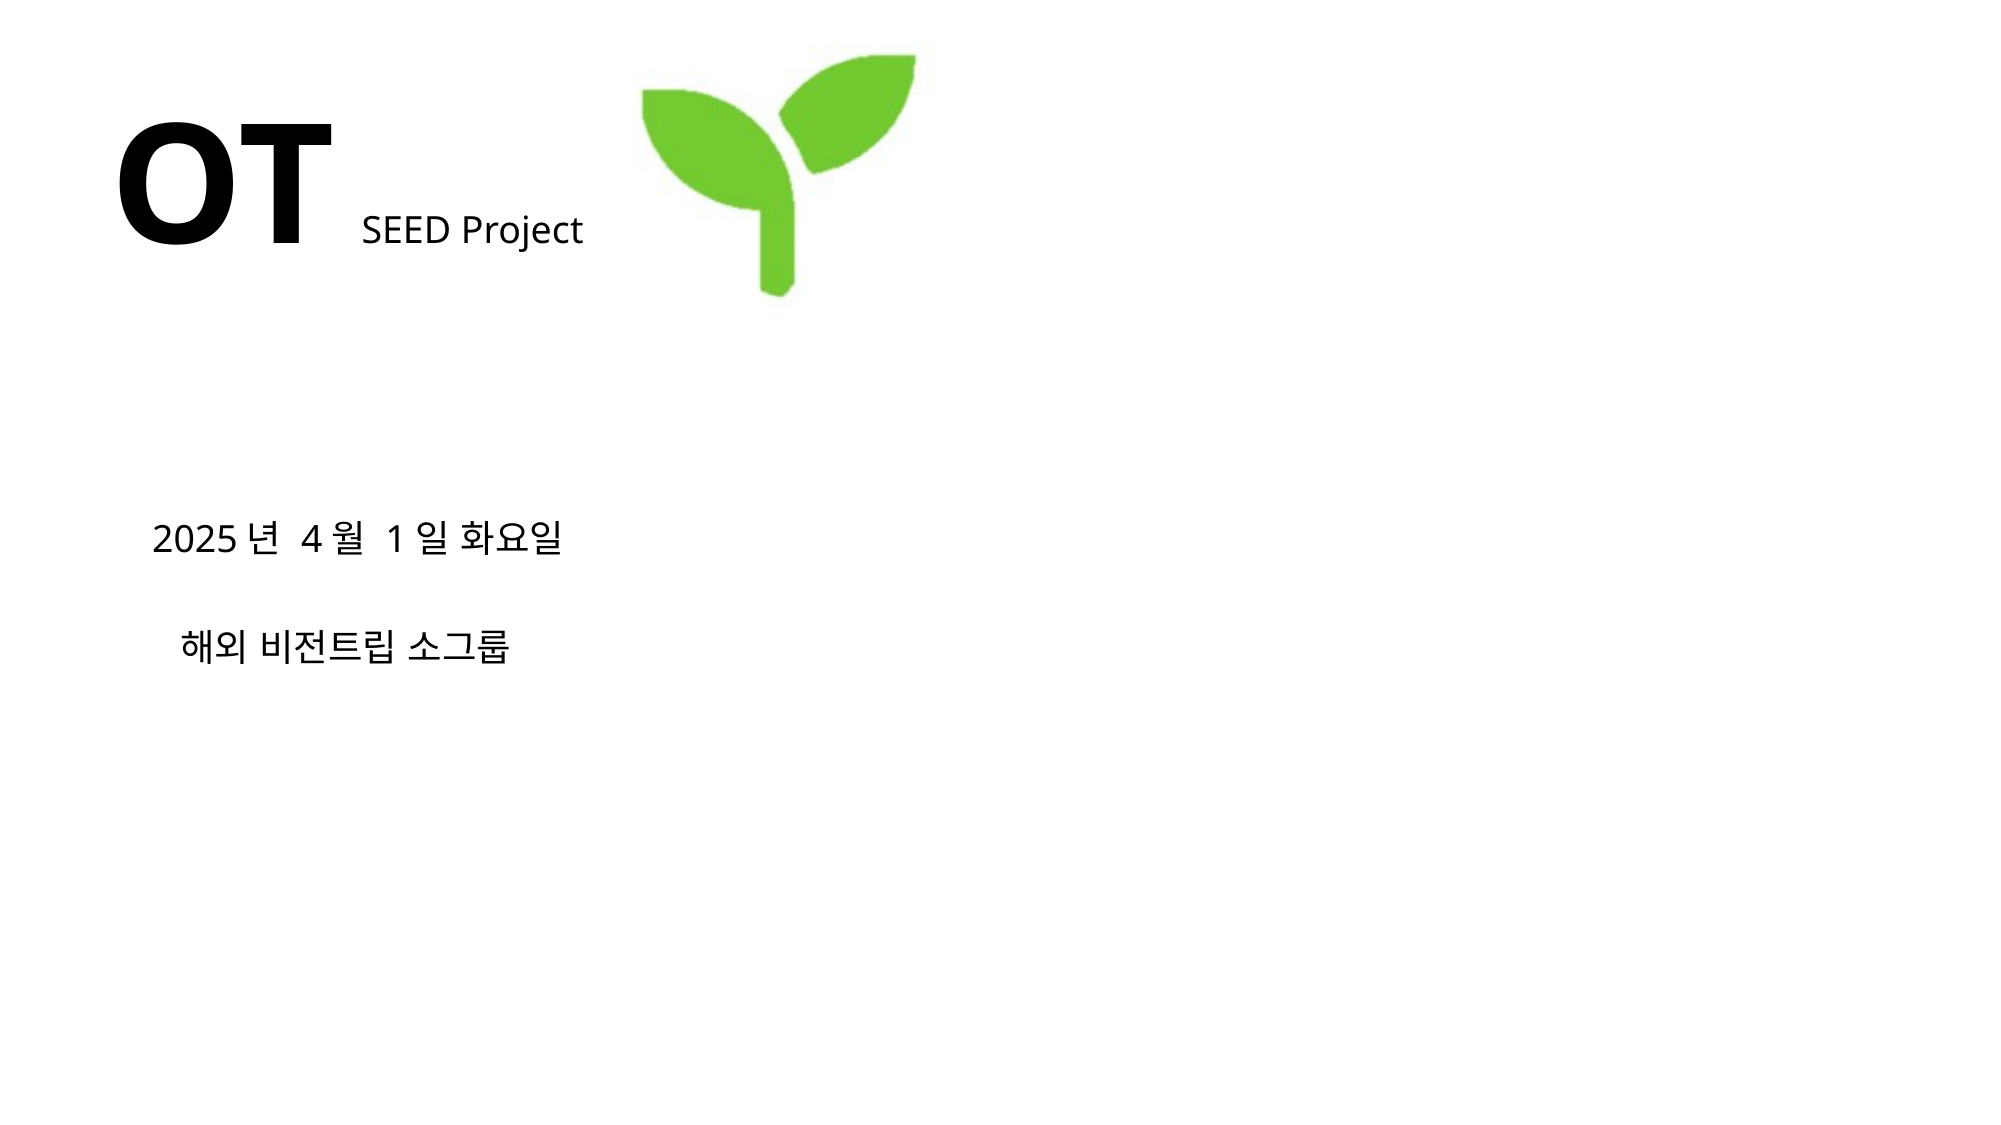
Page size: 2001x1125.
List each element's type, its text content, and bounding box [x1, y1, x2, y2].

text_box SEED Project [346, 198, 599, 259]
text_box 2025년 4월 1일 화요일 [137, 507, 580, 568]
picture [616, 0, 952, 331]
text_box 해외 비전트립 소그룹 [165, 616, 527, 677]
text_box OT [95, 69, 350, 285]
